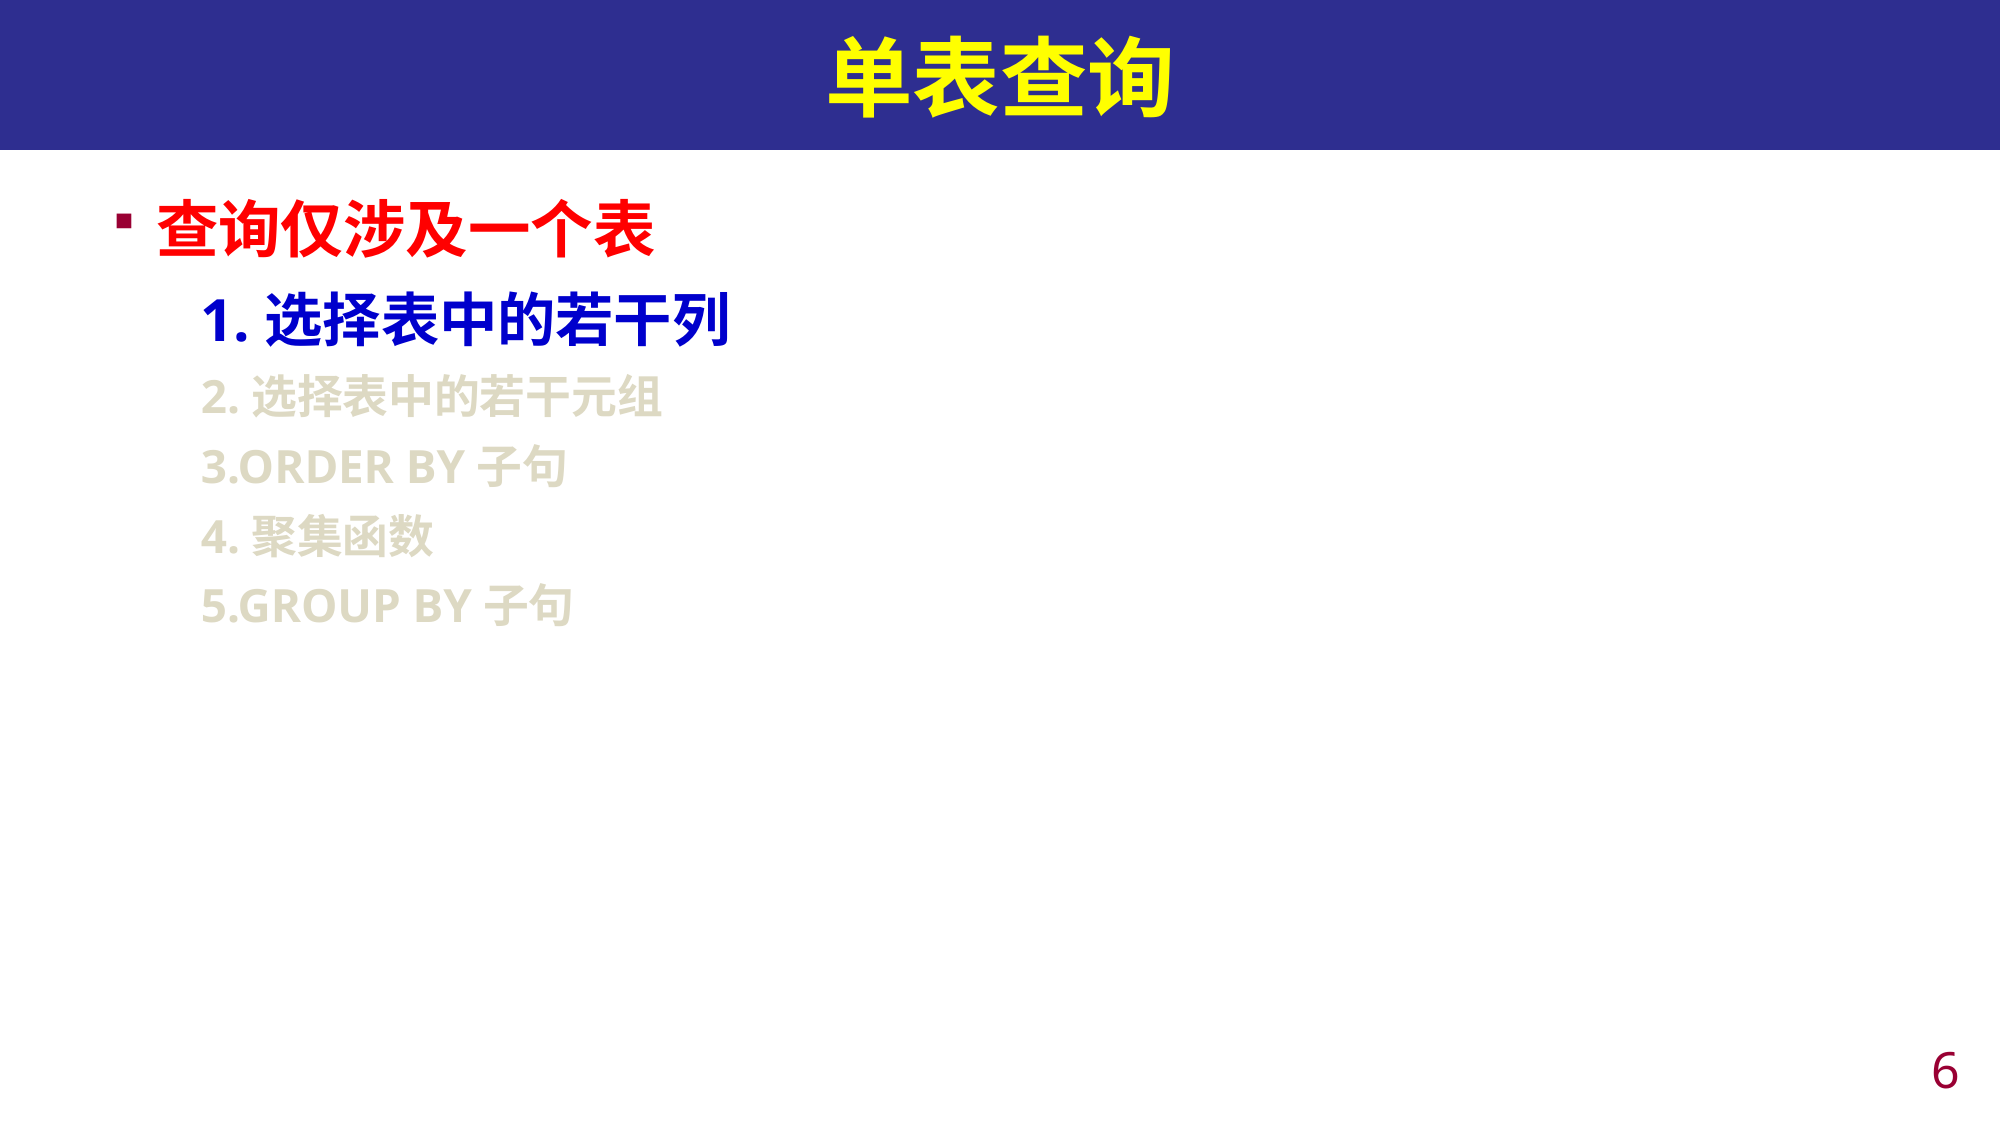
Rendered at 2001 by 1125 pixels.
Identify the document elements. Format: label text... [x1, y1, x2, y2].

list 查询仅涉及一个表 1.选择表中的若干列 2.选择表中的若干元组 3.ORDER BY子句 4.聚集函数 5.GROUP BY子句 [97, 174, 1900, 1073]
slide_number 5 [1550, 1048, 1975, 1096]
title 单表查询 [0, 0, 2000, 150]
